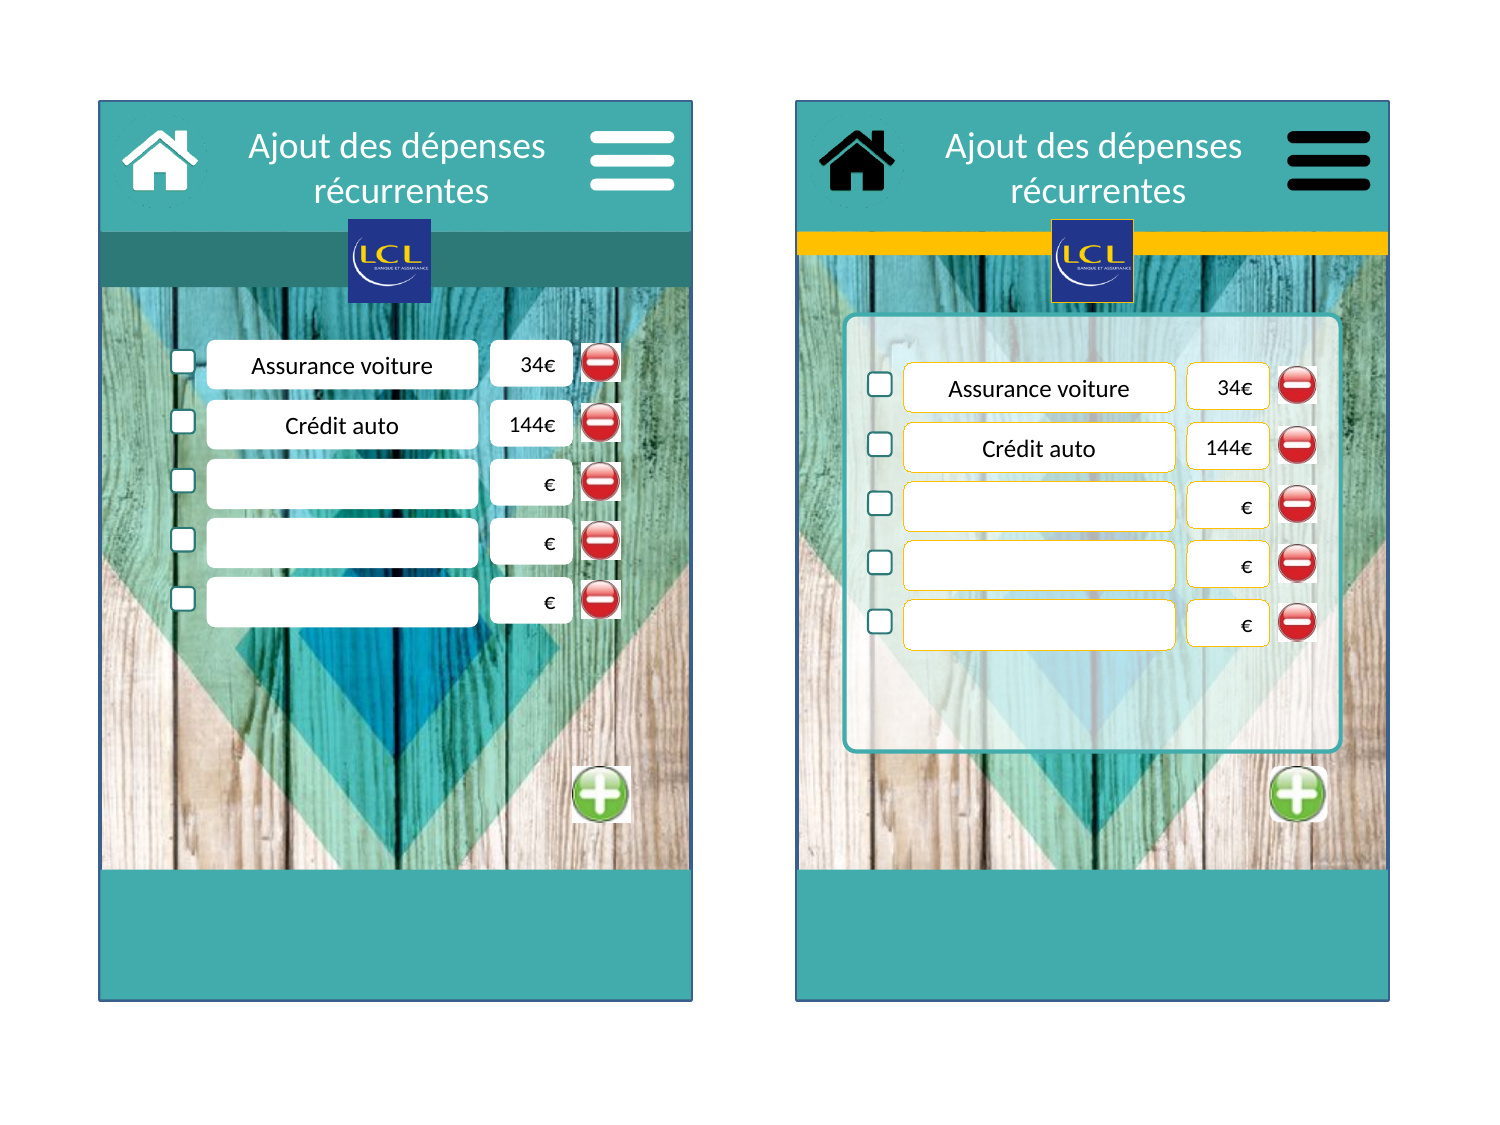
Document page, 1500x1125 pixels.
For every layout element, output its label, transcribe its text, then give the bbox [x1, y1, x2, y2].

text_box [795, 982, 1390, 1002]
text_box [795, 100, 1390, 208]
picture [100, 219, 692, 1000]
text_box [98, 100, 693, 232]
text_box Ajout des dépenses récurrentes [905, 113, 1279, 206]
picture [796, 113, 1389, 977]
picture [111, 113, 207, 209]
text_box Ajout des dépenses récurrentes [135, 113, 668, 219]
picture [584, 113, 680, 209]
